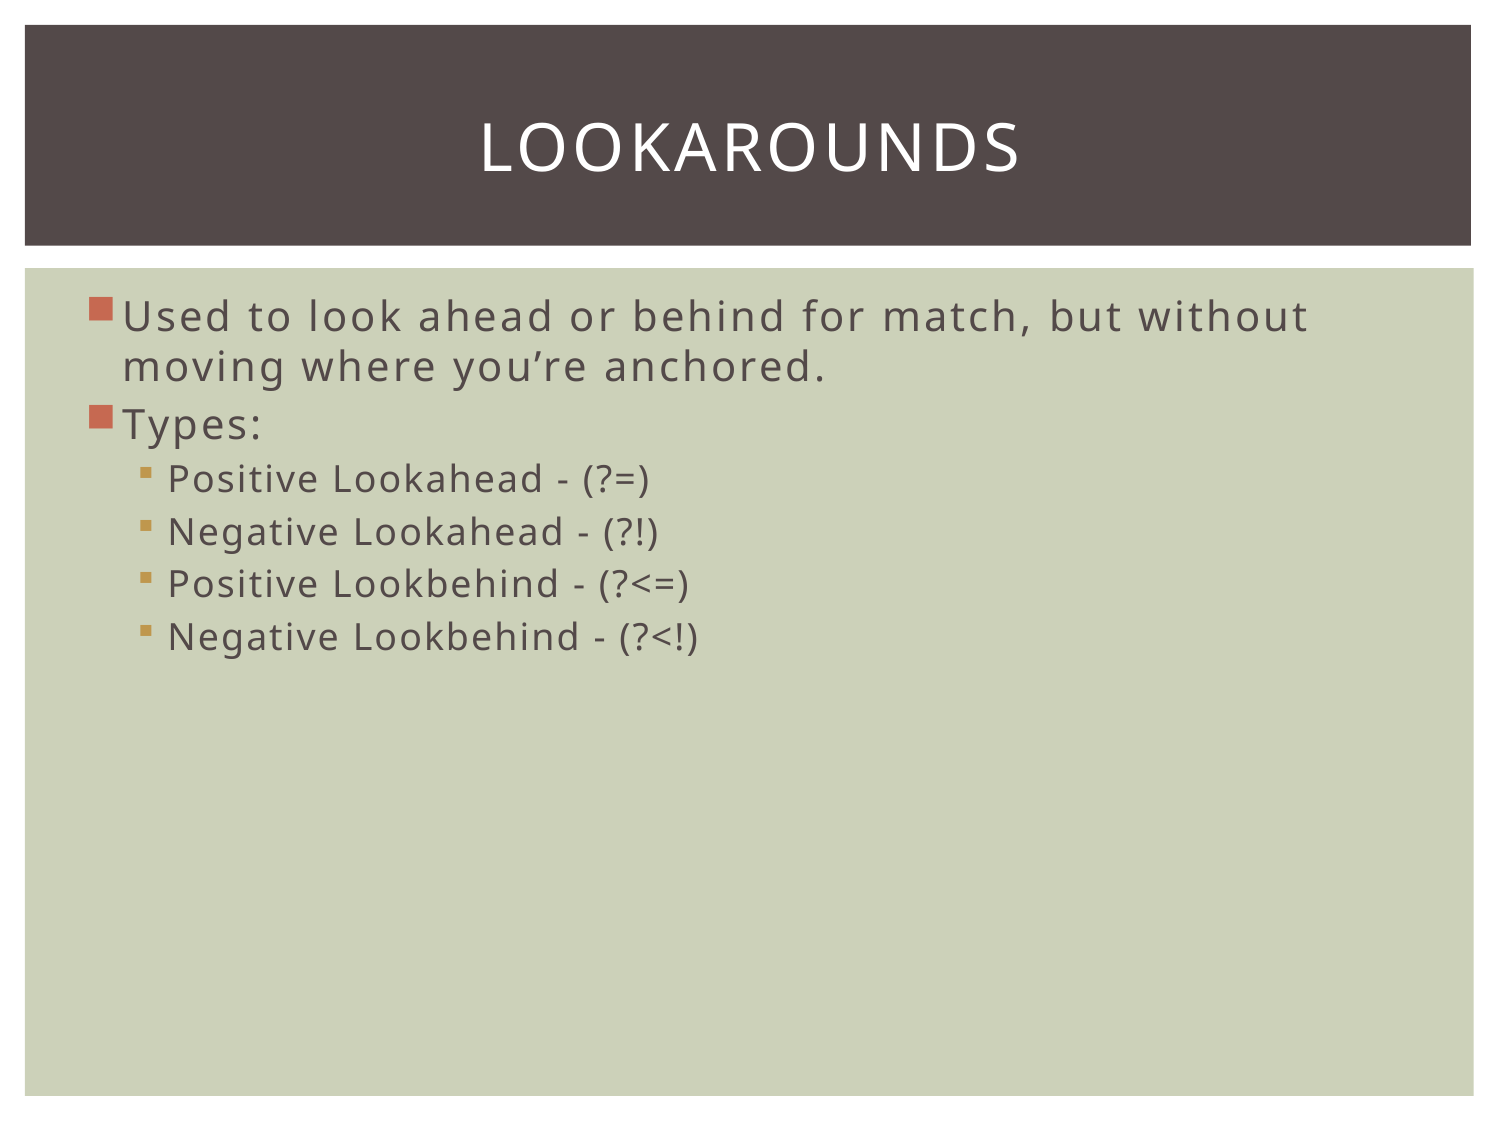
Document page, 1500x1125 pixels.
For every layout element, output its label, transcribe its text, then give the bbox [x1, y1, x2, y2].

list Used to look ahead or behind for match, but without moving where you’re anchored. Types: Positive Lookahead - (?=) Negative Lookahead - (?!) Positive Lookbehind - (?<=) Negative Lookbehind - (?<!) [62, 281, 1442, 1005]
title LookaROUNDS [62, 58, 1438, 232]
